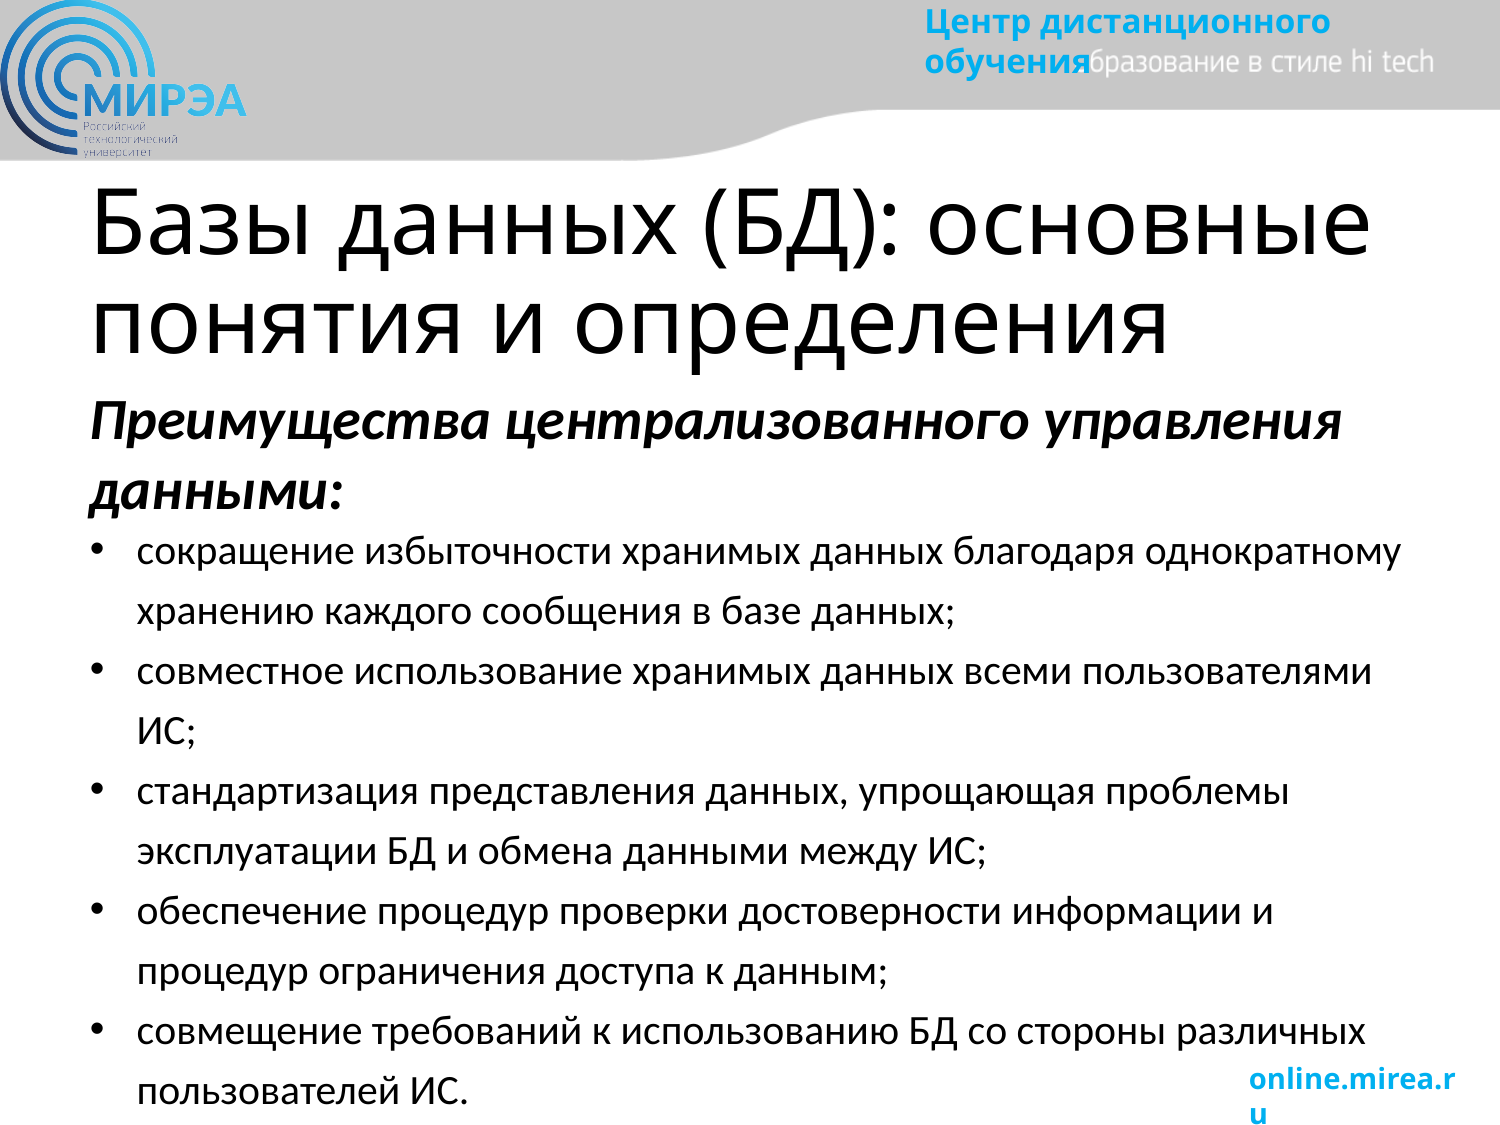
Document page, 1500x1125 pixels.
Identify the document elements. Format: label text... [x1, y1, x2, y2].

text_box сокращение избыточности хранимых данных благодаря однократному хранению каждого сообщения в базе данных; совместное использование хранимых данных всеми пользователями ИС; стандартизация представления данных, упрощающая проблемы эксплуатации БД и обмена данными между ИС; обеспечение процедур проверки достоверности информации и процедур ограничения доступа к данным; совмещение требований к использованию БД со стороны различных пользователей ИС. [74, 505, 1449, 1121]
picture [0, 0, 247, 159]
text_box Преимущества централизованного управления данными: [74, 373, 1442, 529]
title Базы данных (БД): основные понятия и определения [75, 167, 1425, 367]
